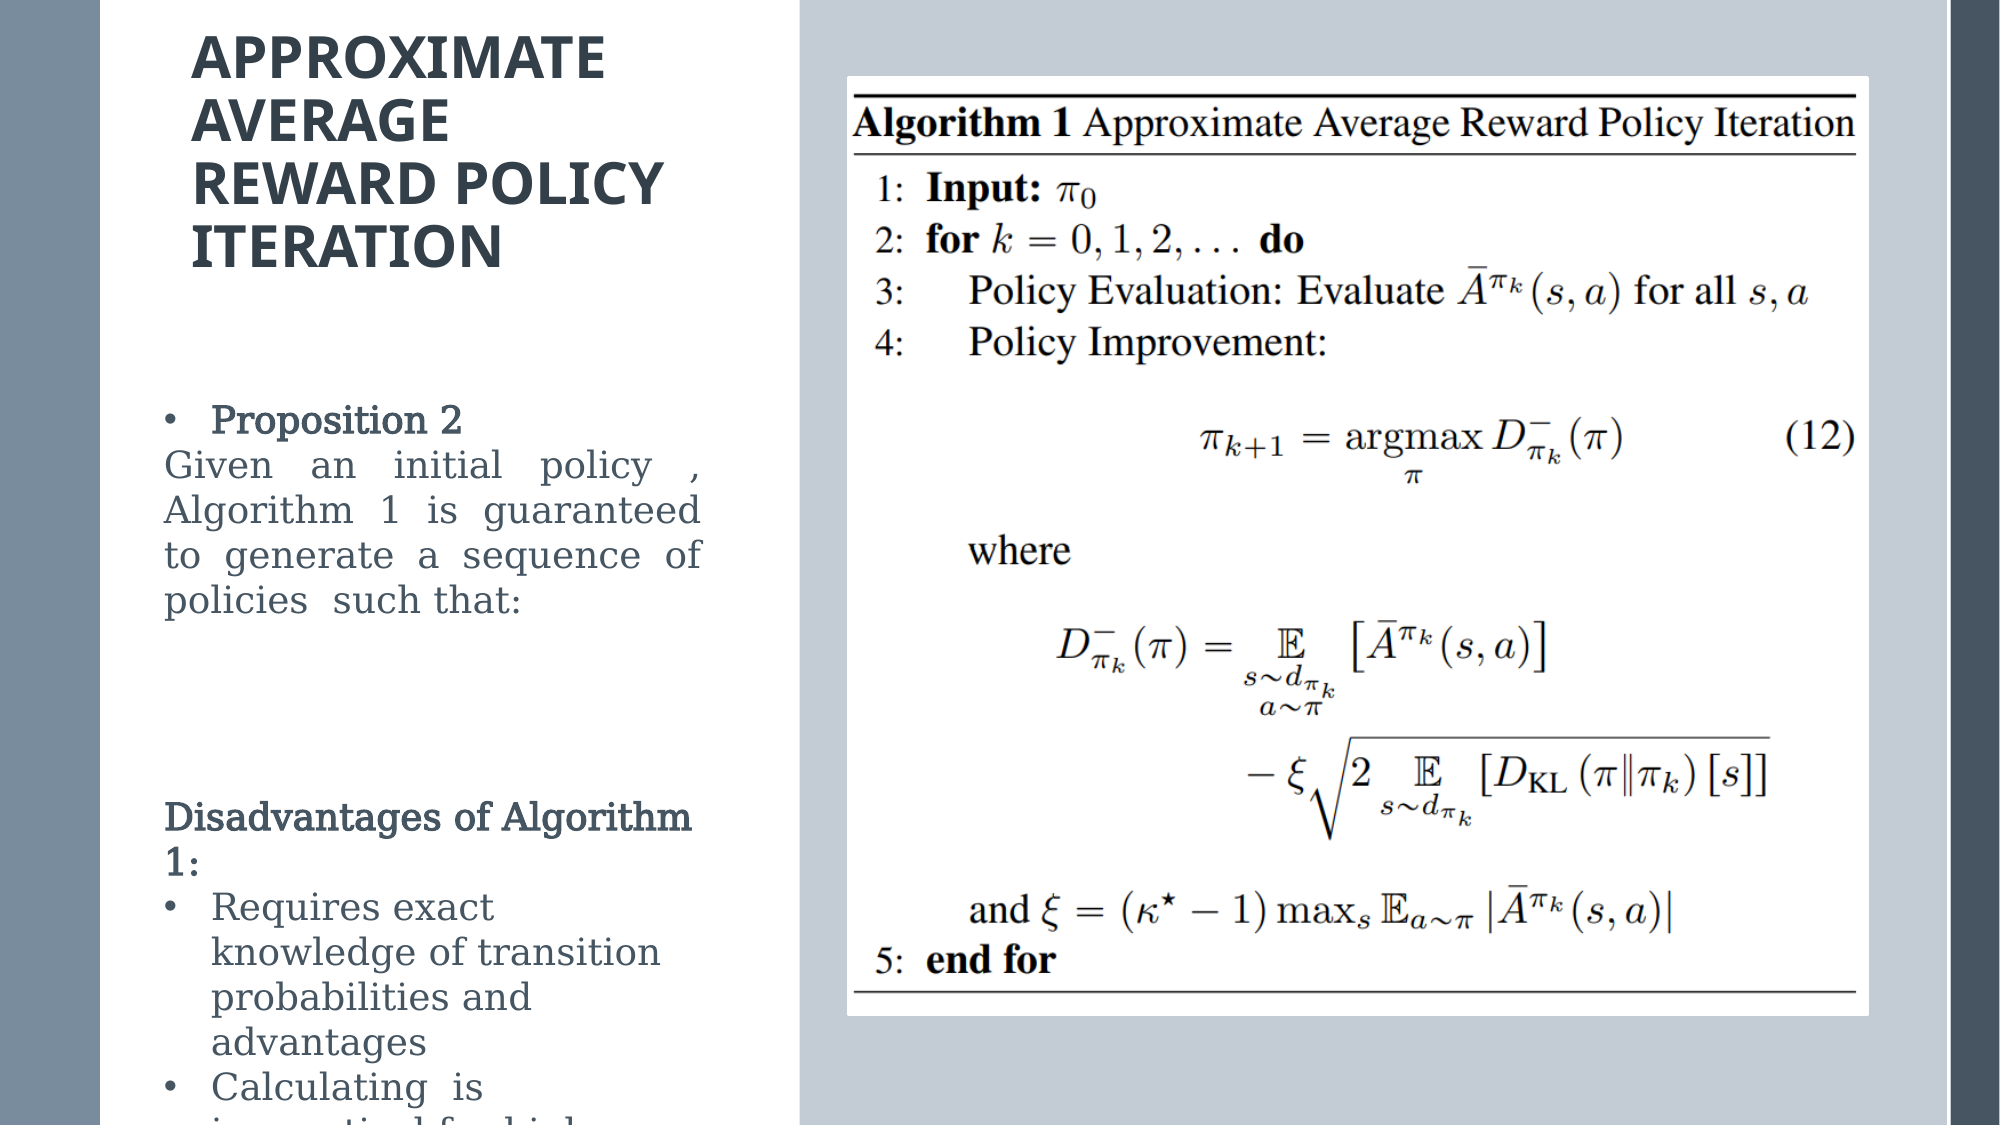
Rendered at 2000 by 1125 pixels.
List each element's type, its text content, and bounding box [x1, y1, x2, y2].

picture [849, 79, 1867, 1013]
title Approximate average reward policy iteration [176, 62, 717, 288]
